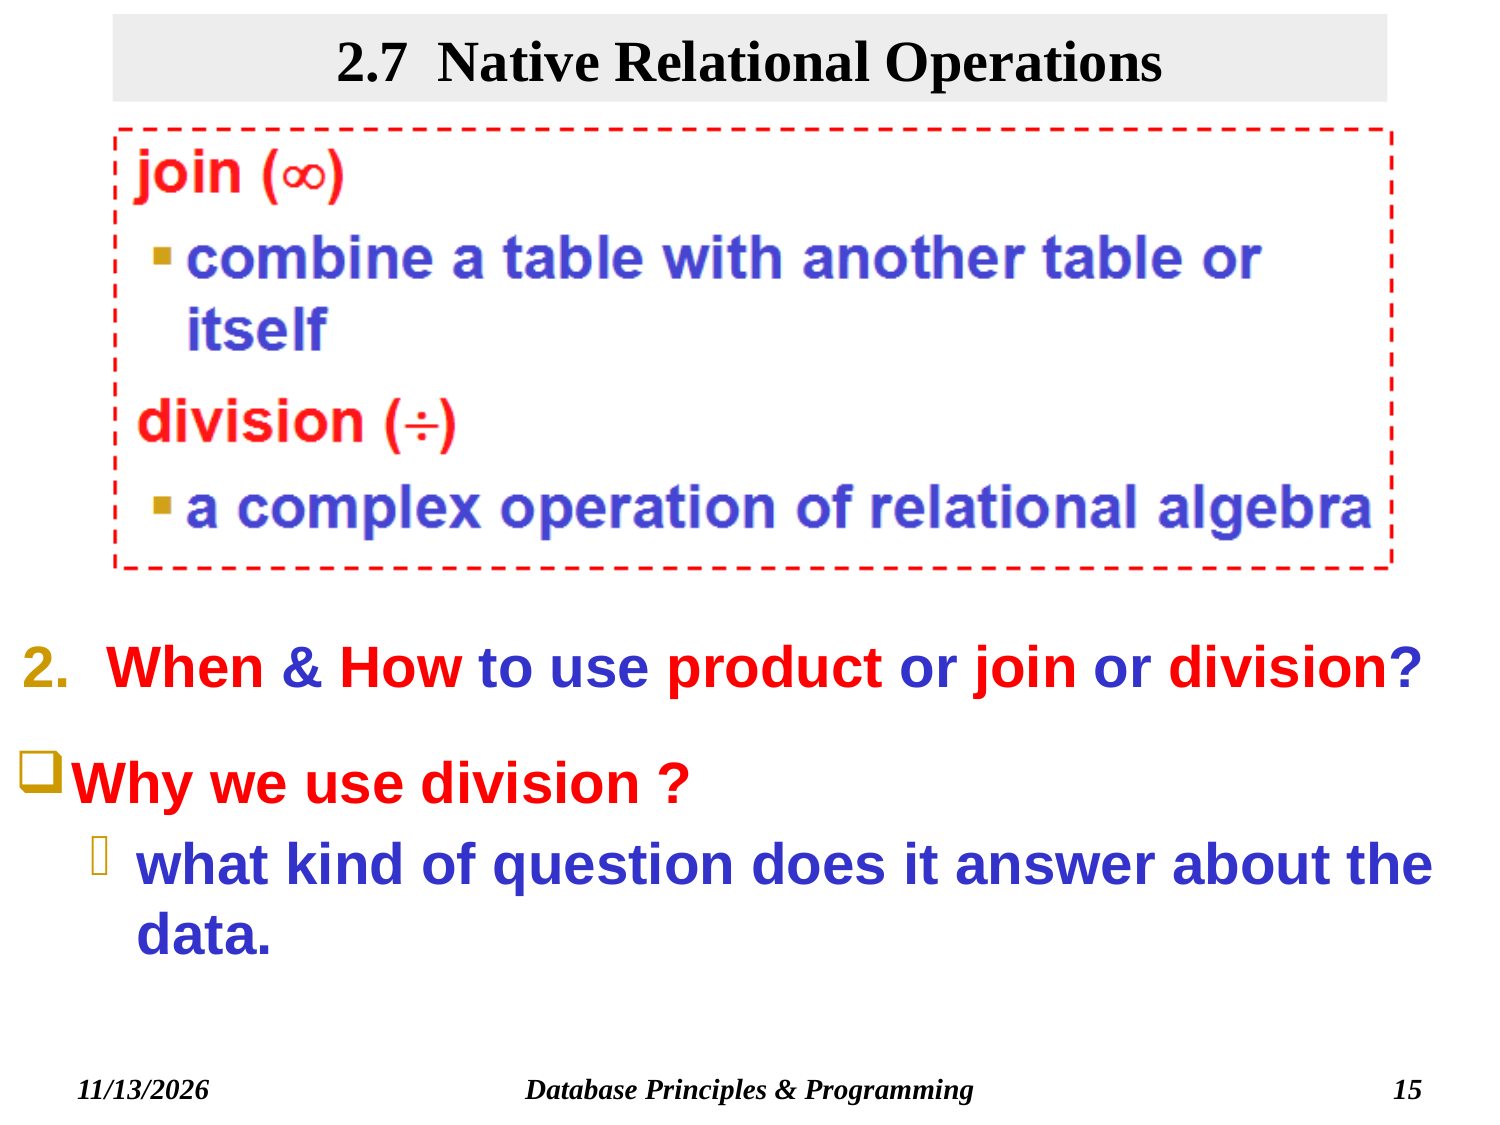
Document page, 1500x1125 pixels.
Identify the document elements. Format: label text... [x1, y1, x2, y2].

title 2.7 Native Relational Operations [112, 13, 1388, 102]
text_box When & How to use product or join or division? [7, 615, 1481, 713]
text_box [1124, 1062, 1438, 1113]
text_box [62, 1062, 375, 1113]
picture [112, 121, 1399, 574]
text_box Database Principles & Programming [425, 1062, 1075, 1113]
text_box Why we use division ? what kind of question does it answer about the data. [0, 737, 1500, 974]
